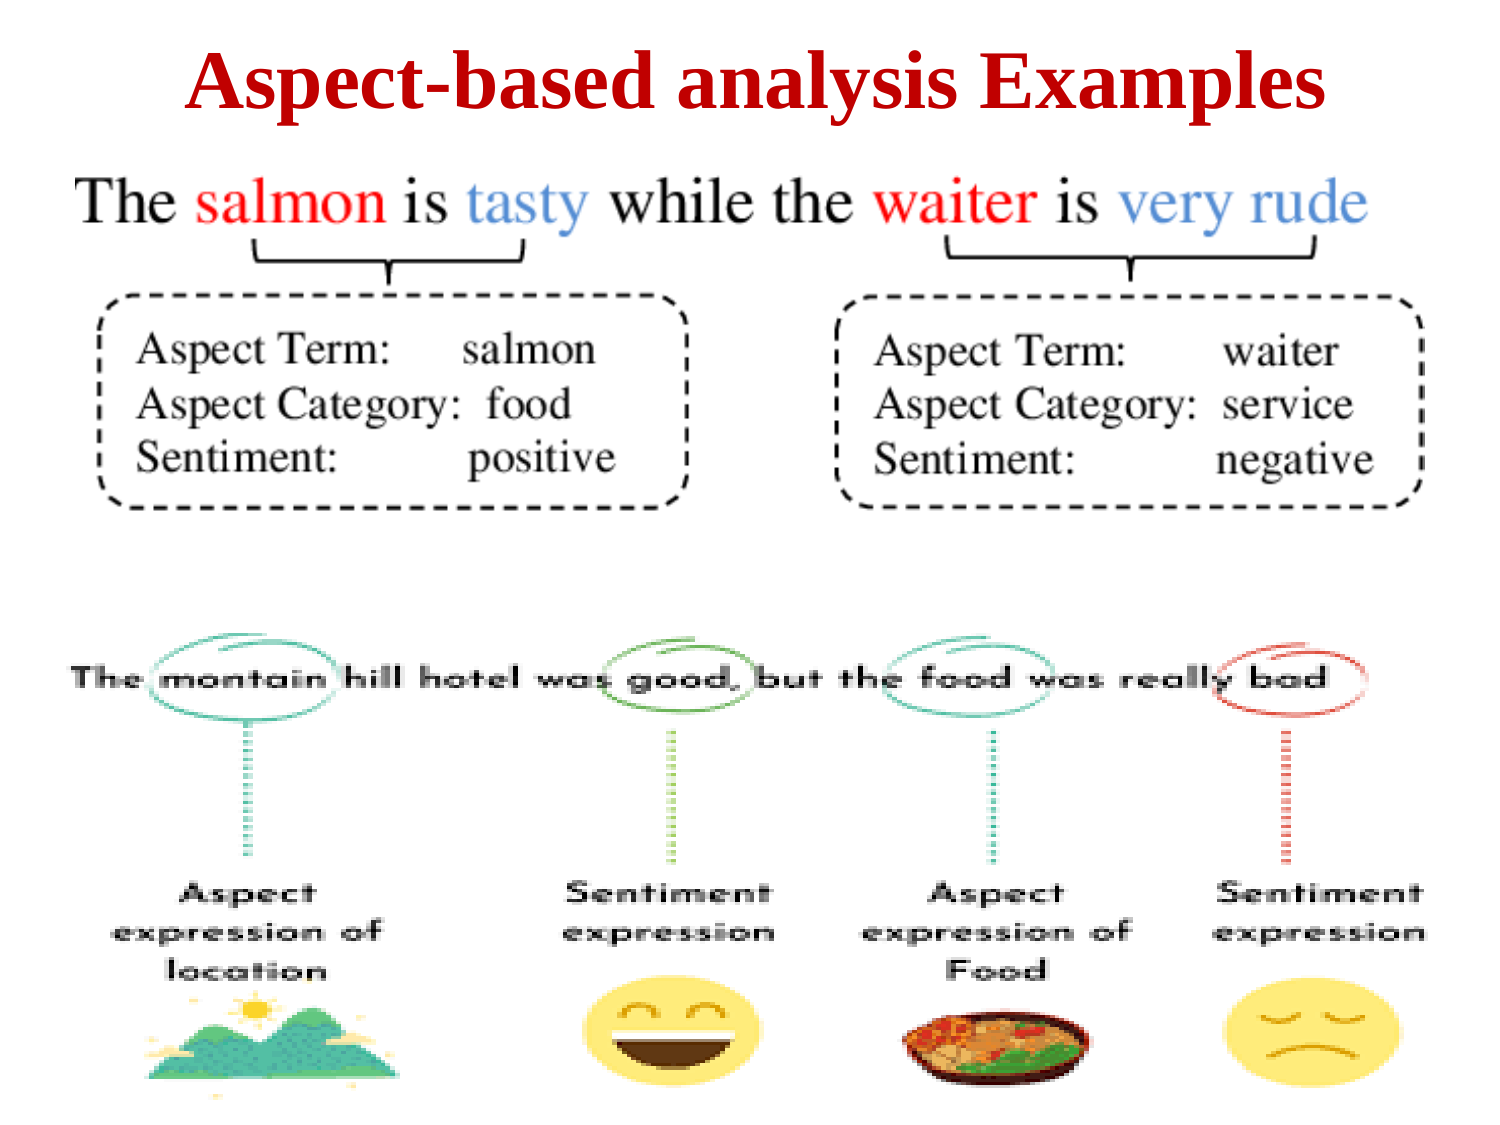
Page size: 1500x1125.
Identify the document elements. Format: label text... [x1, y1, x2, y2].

picture [12, 612, 1488, 1125]
picture [74, 174, 1426, 513]
title Aspect-based analysis Examples [112, 24, 1400, 125]
